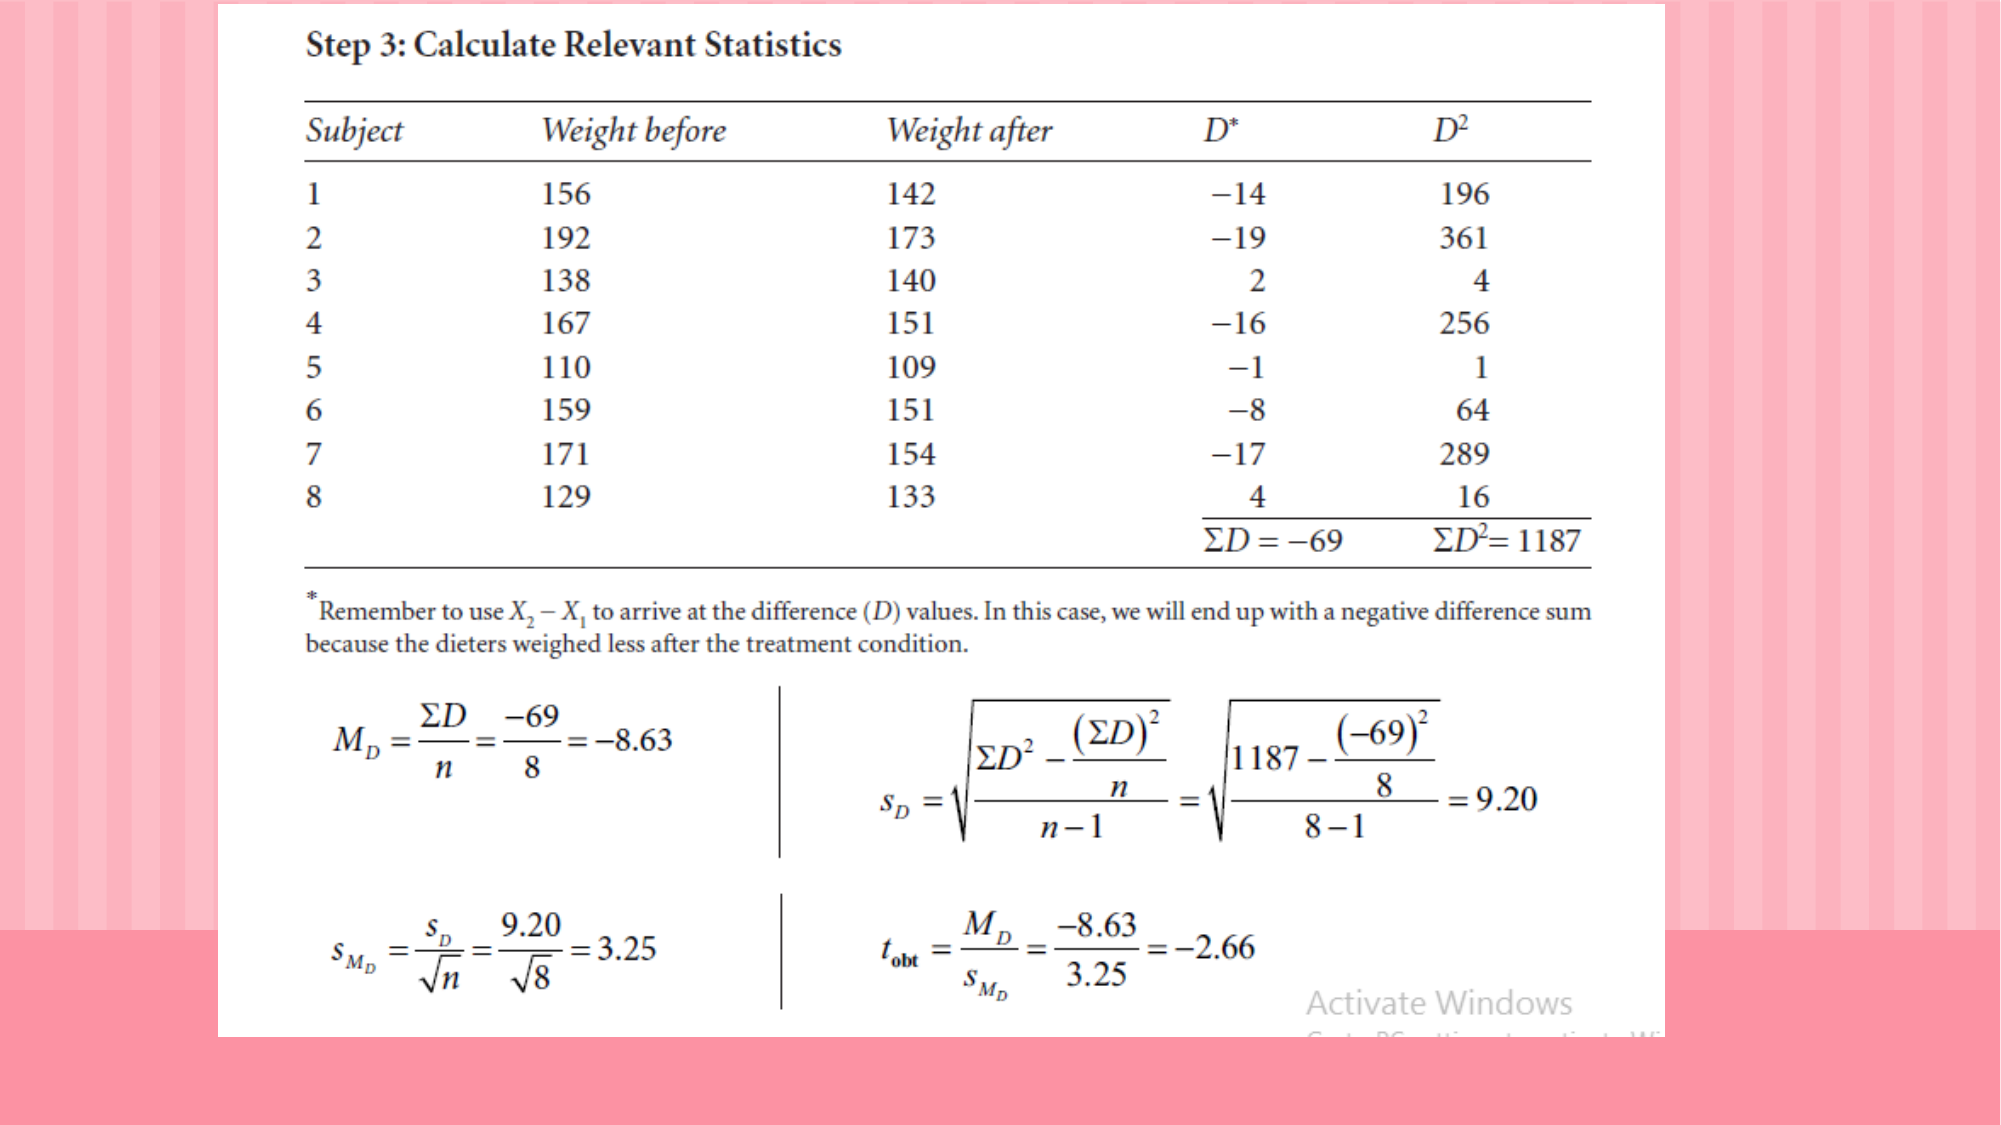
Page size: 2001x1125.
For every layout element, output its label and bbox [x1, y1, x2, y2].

picture [218, 4, 1665, 1037]
